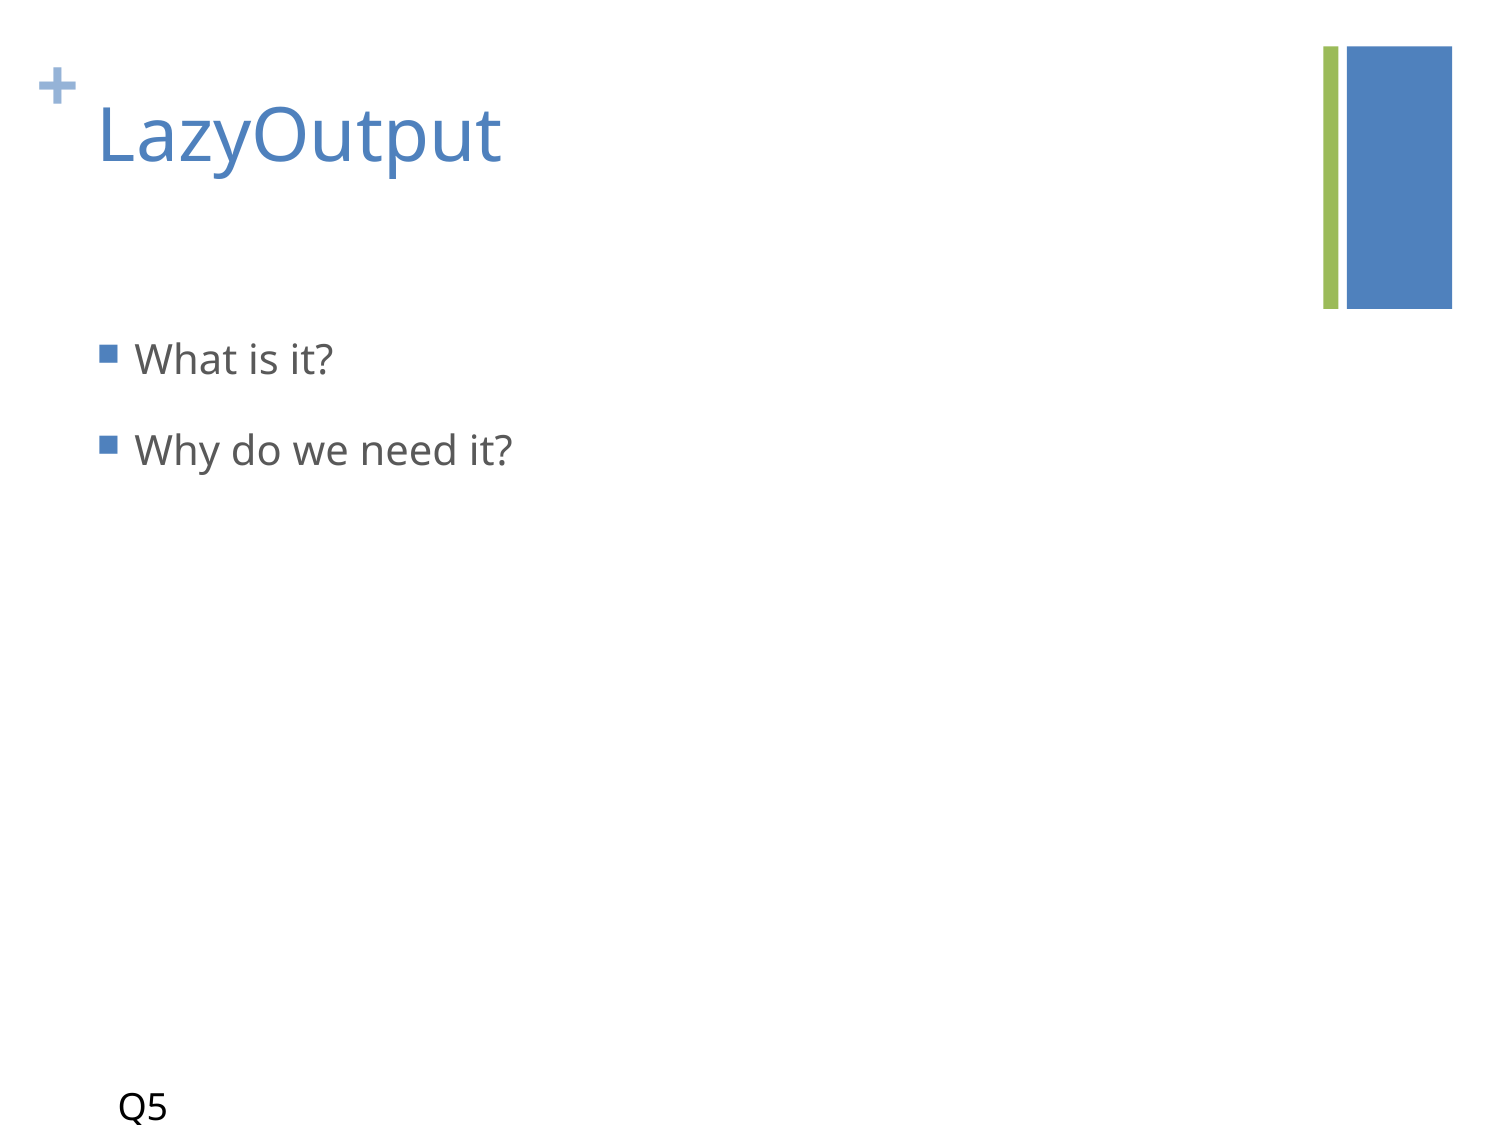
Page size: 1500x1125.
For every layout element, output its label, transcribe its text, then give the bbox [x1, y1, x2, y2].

text_box Q5 [102, 1075, 184, 1125]
title LazyOutput [81, 79, 1322, 263]
list What is it? Why do we need it? [81, 324, 1322, 1005]
